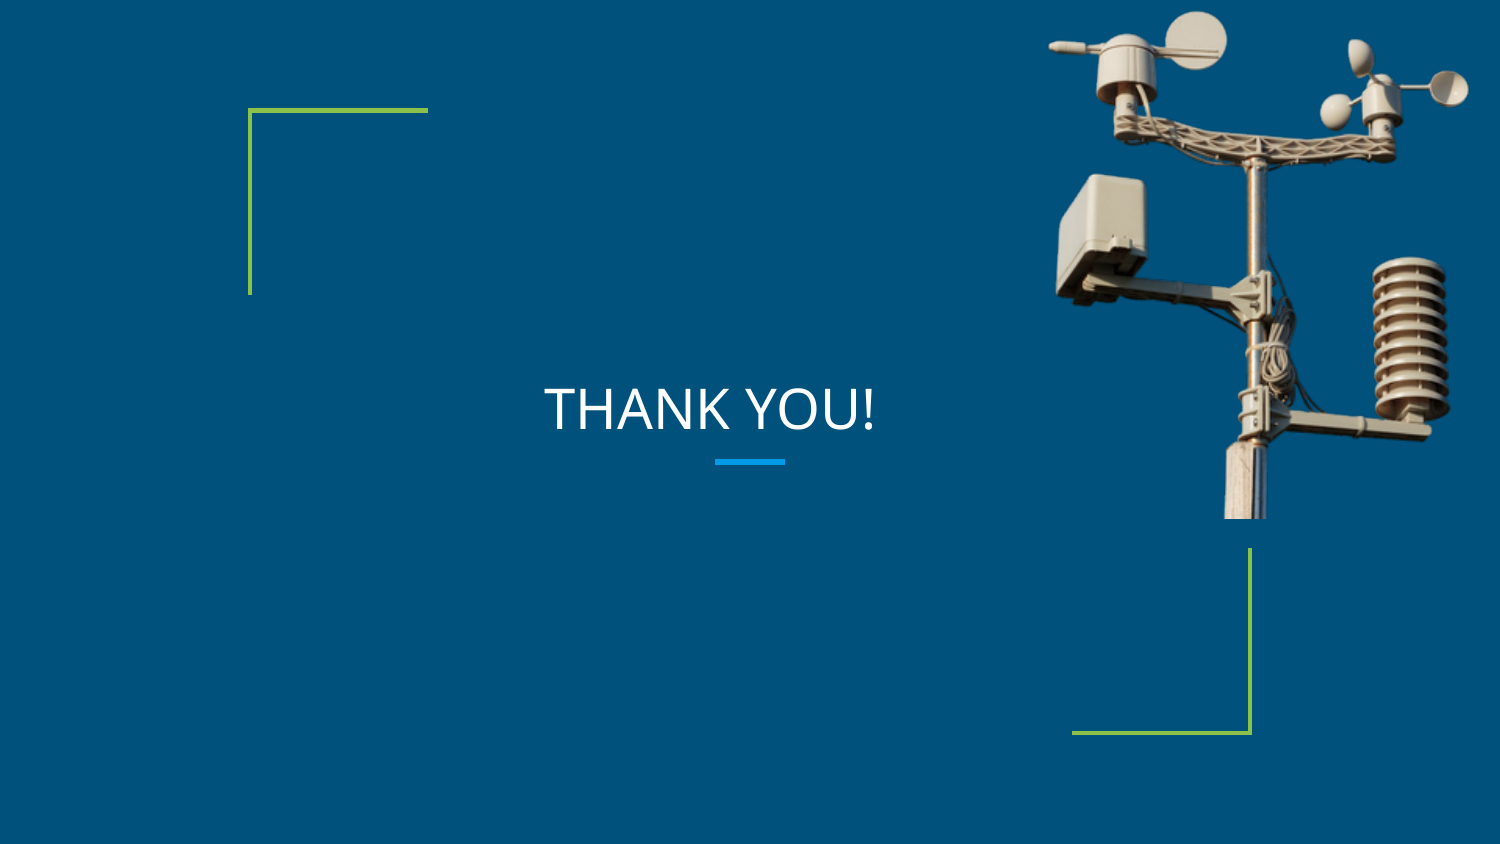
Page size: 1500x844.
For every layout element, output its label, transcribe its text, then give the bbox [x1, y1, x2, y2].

title THANK YOU! [236, 216, 879, 456]
picture [1049, 11, 1468, 518]
